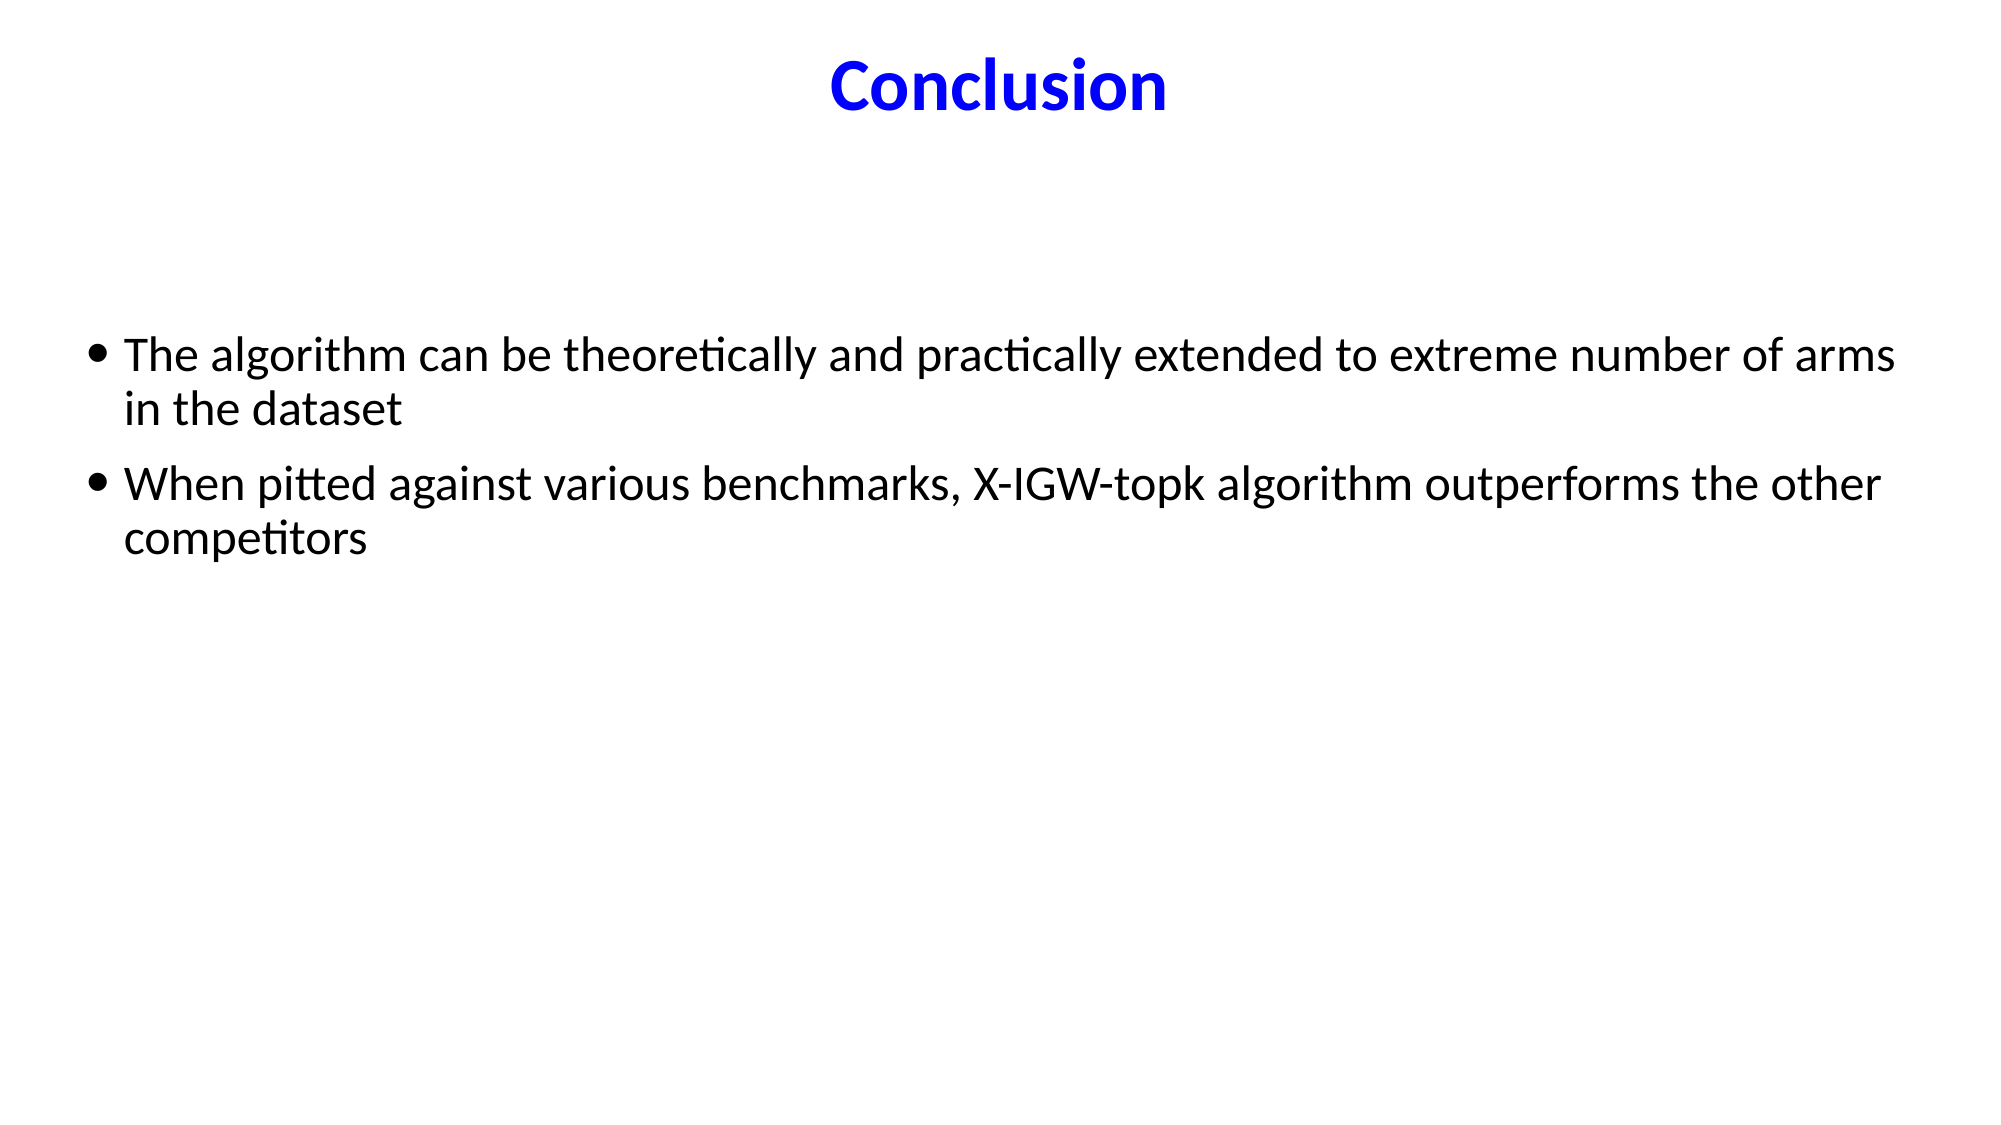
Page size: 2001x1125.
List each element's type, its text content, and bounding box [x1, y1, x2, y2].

title Conclusion [185, 29, 1815, 143]
list The algorithm can be theoretically and practically extended to extreme number of arms in the dataset When pitted against various benchmarks, X-IGW-topk algorithm outperforms the other competitors [71, 164, 1929, 1019]
